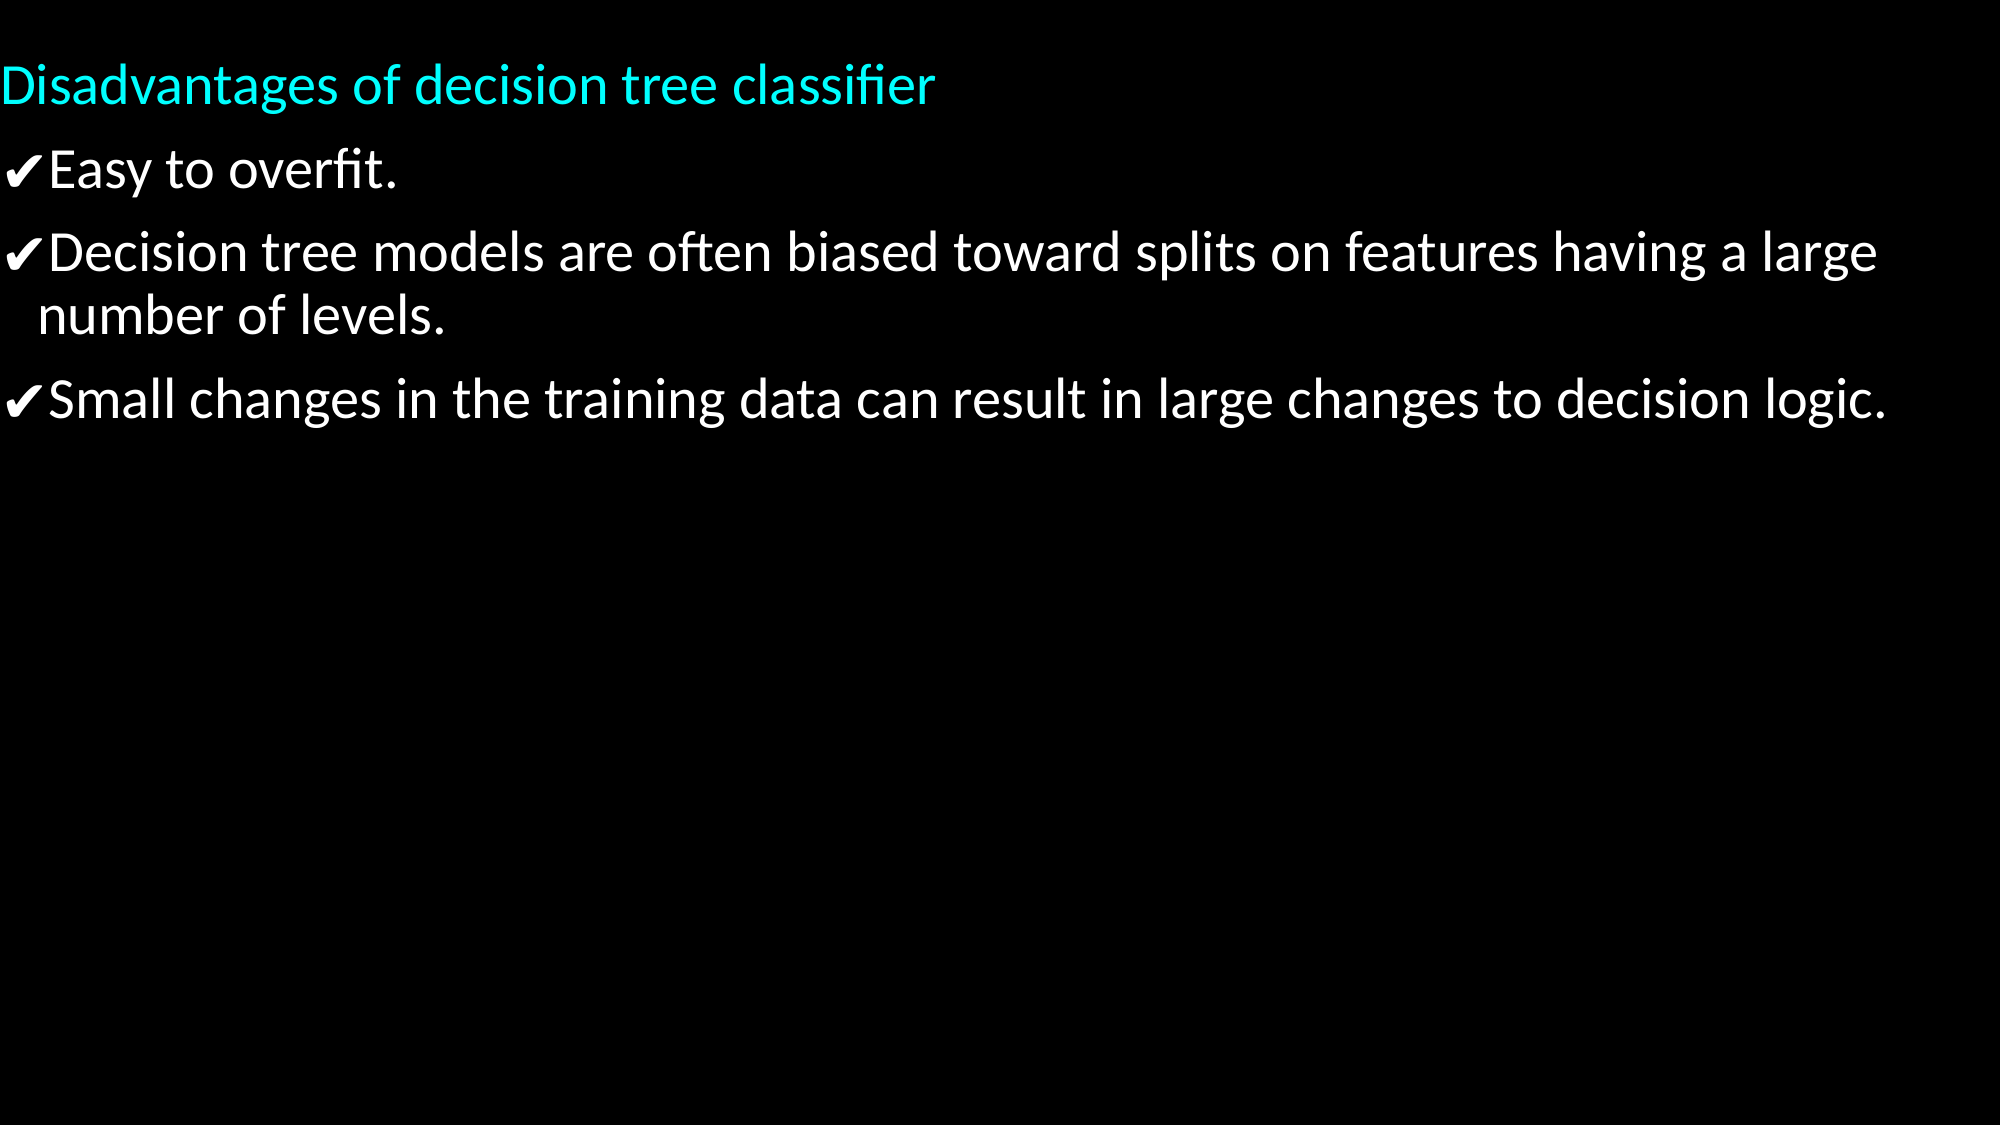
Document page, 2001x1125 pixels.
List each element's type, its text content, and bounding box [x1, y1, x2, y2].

text_box Disadvantages of decision tree classifier Easy to overfit. Decision tree models are often biased toward splits on features having a large number of levels. Small changes in the training data can result in large changes to decision logic. [0, 46, 1945, 986]
